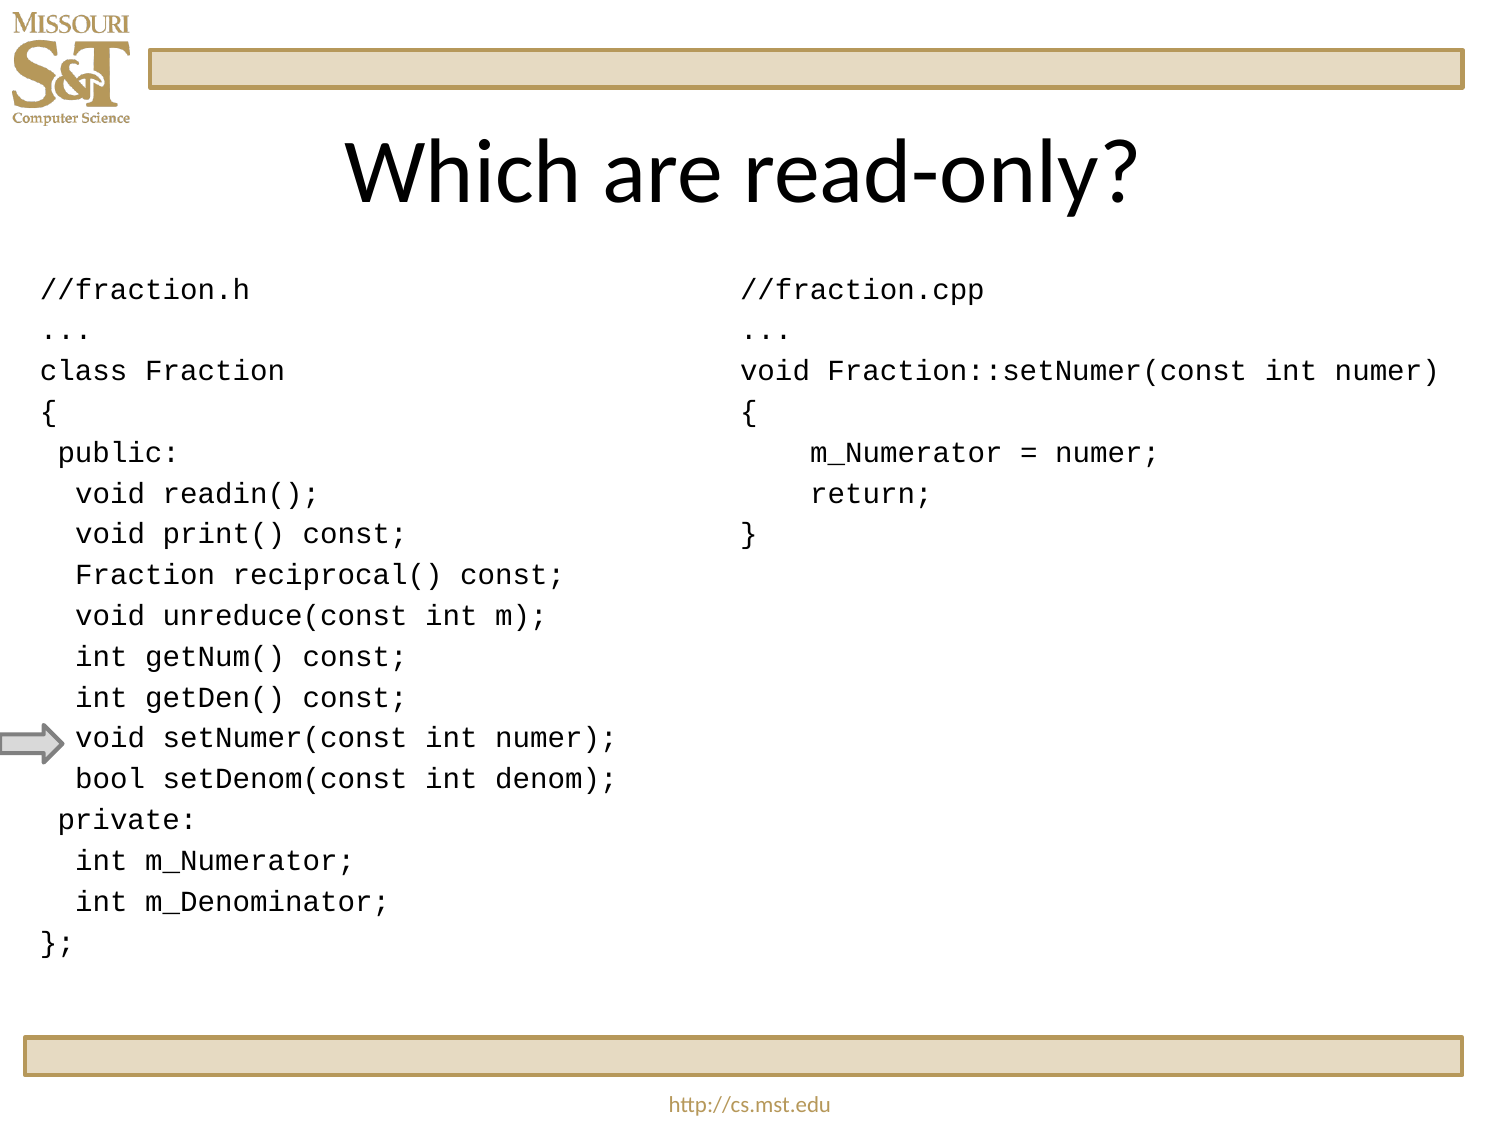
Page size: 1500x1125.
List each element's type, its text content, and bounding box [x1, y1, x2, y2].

text_box //fraction.h ... class Fraction { public: void readin(); void print() const; Fraction reciprocal() const; void unreduce(const int m); int getNum() const; int getDen() const; void setNumer(const int numer); bool setDenom(const int denom); private: int m_Numerator; int m_Denominator; }; [24, 262, 724, 1005]
title Which are read-only? [24, 99, 1463, 233]
text_box //fraction.cpp ... void Fraction::setNumer(const int numer) { m_Numerator = numer; return; } [724, 262, 1463, 1005]
picture [12, 12, 130, 126]
text_box [0, 723, 65, 765]
